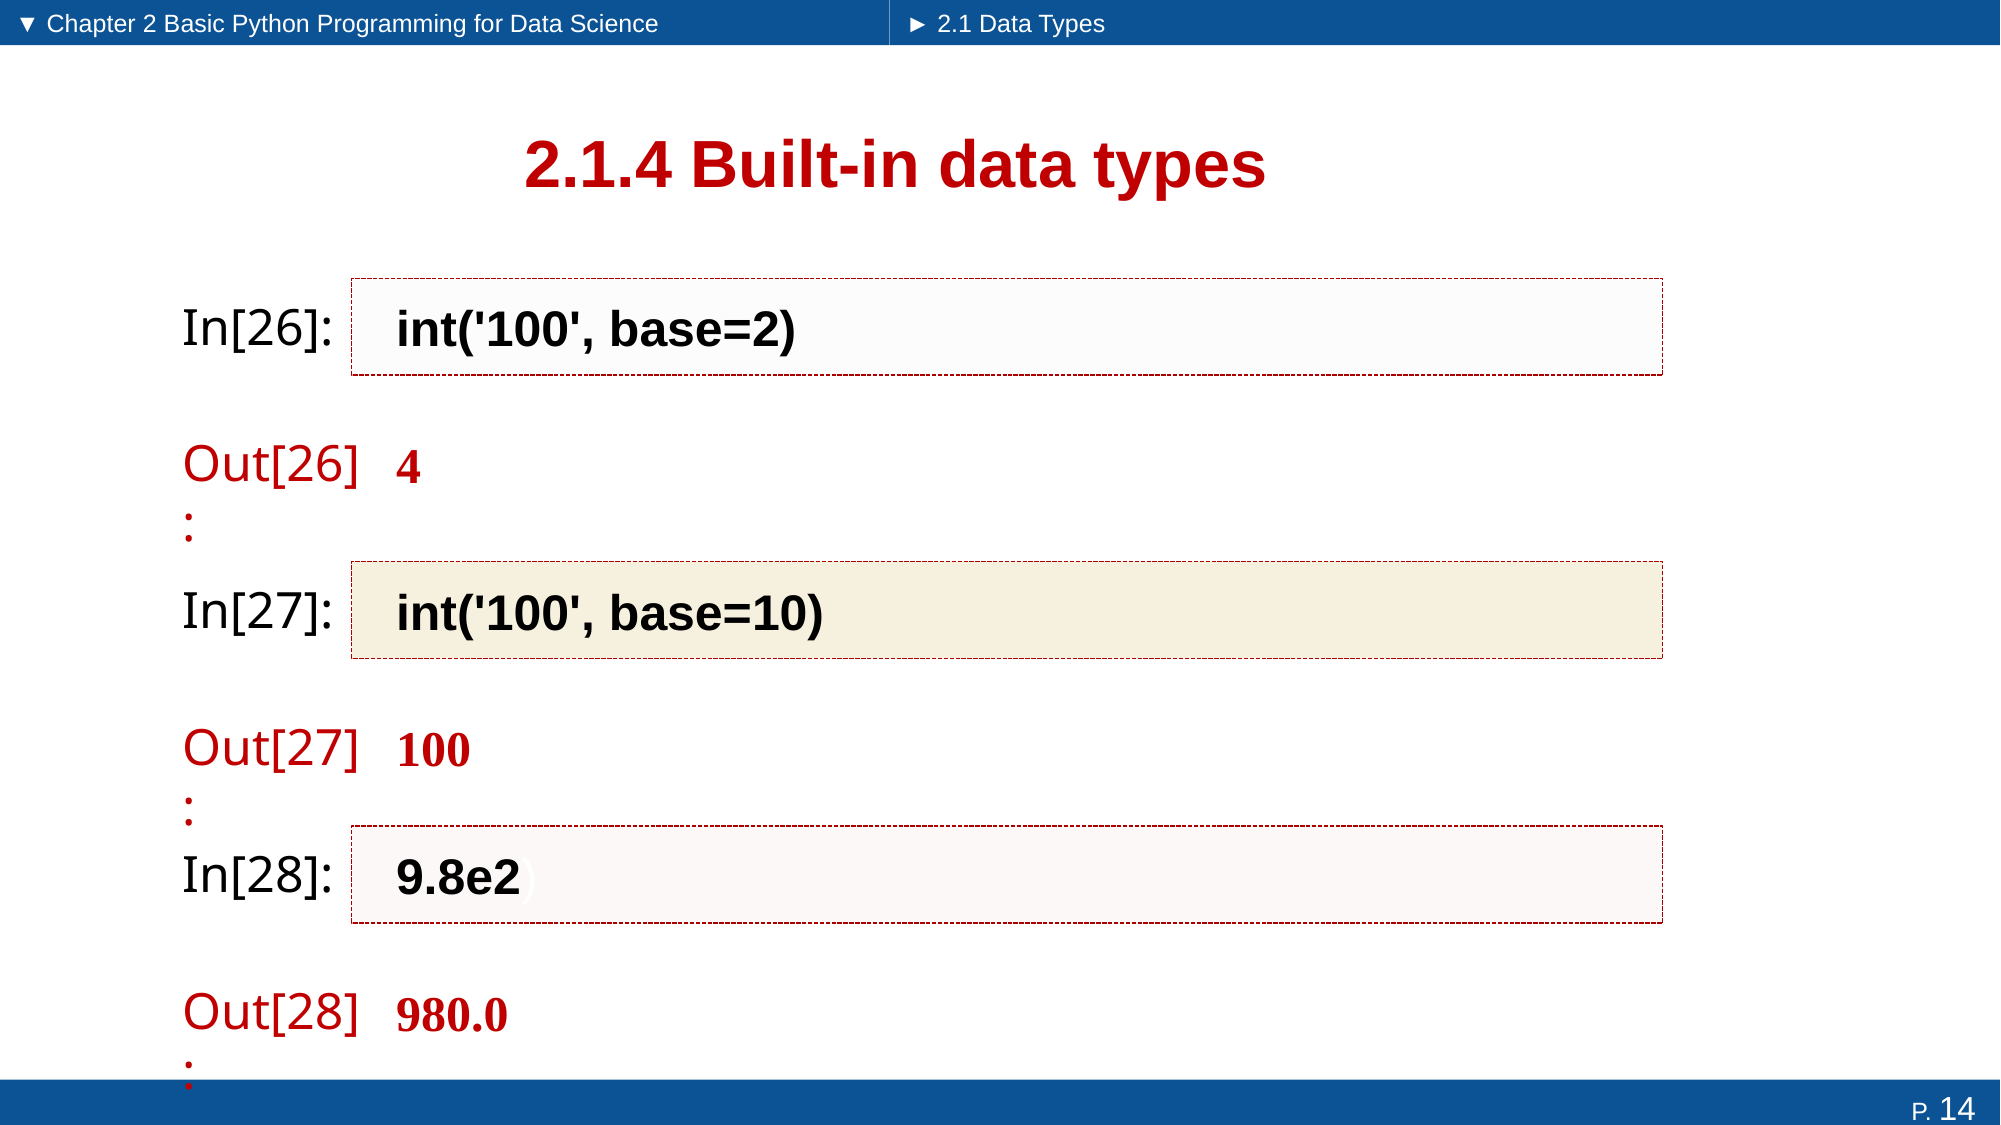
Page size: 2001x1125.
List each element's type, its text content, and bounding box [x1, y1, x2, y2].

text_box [167, 561, 1663, 796]
text_box ▼ Chapter 2 Basic Python Programming for Data Science [0, 0, 725, 43]
title 2.1.4 Built-in data types [101, 92, 1710, 229]
list ► 2.1 Data Types [890, 0, 1249, 43]
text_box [167, 826, 1663, 1060]
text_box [167, 278, 1663, 513]
